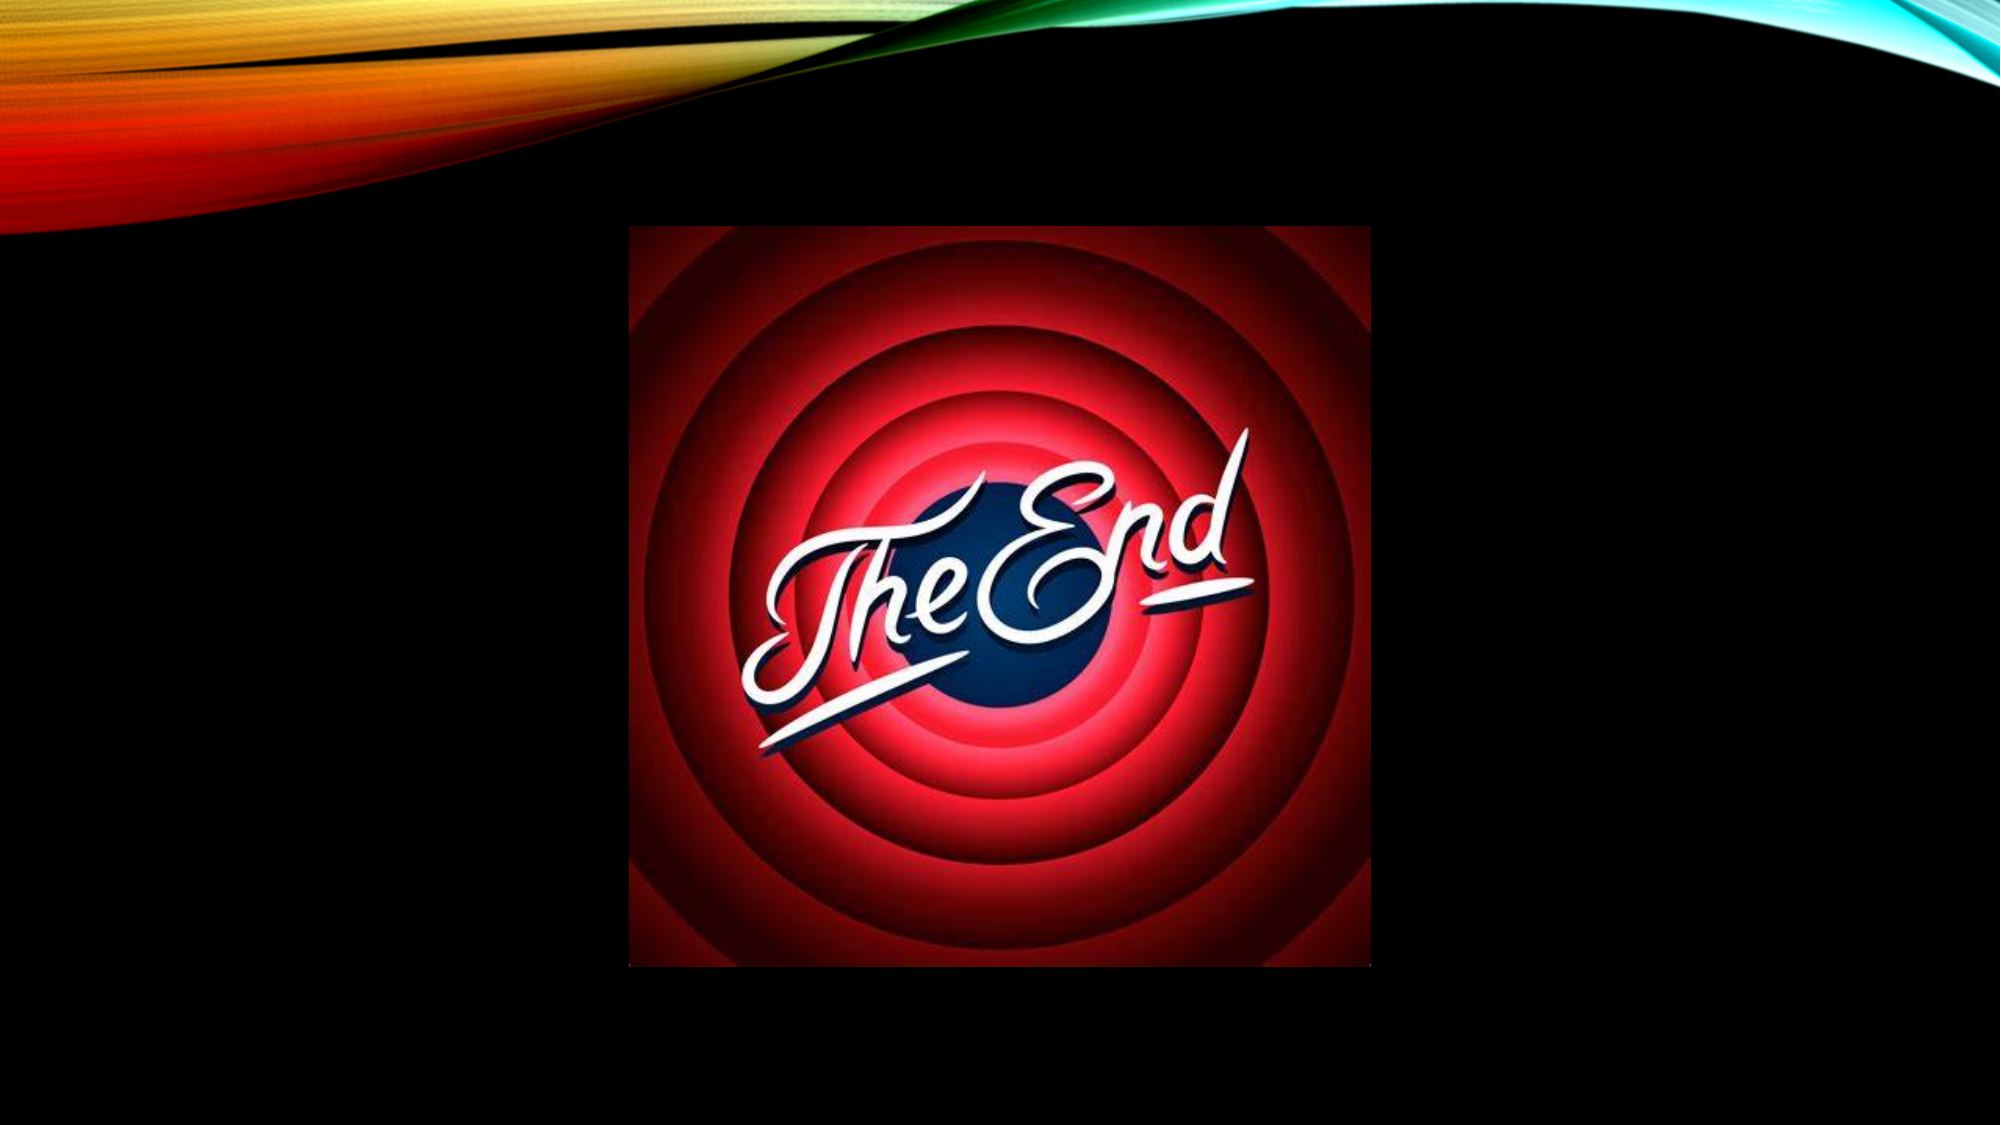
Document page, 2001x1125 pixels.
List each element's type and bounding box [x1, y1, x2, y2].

picture [0, 0, 2000, 967]
